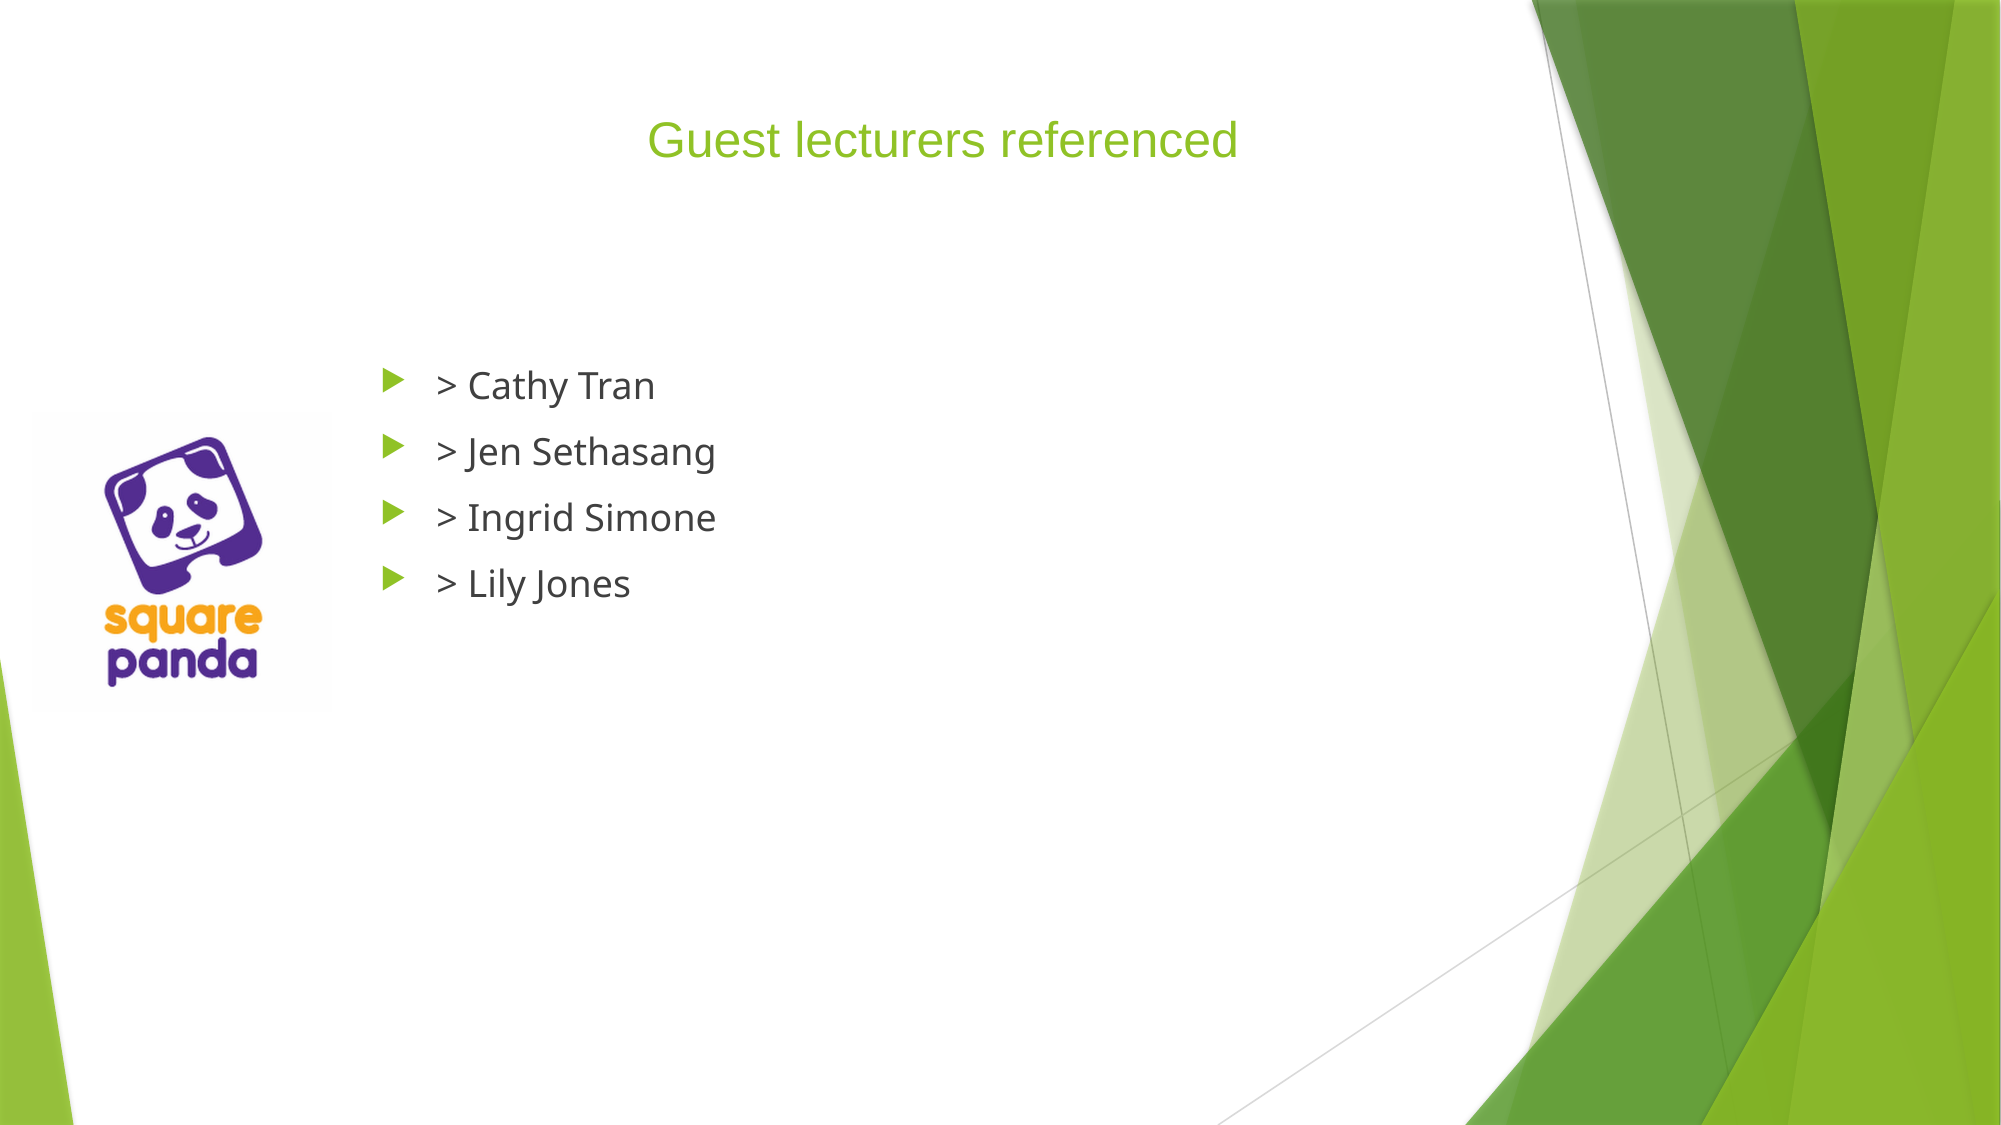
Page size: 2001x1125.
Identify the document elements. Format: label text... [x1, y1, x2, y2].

list > Cathy Tran > Jen Sethasang > Ingrid Simone > Lily Jones [365, 354, 1522, 992]
picture [31, 412, 333, 713]
title Guest lecturers referenced [365, 99, 1522, 317]
